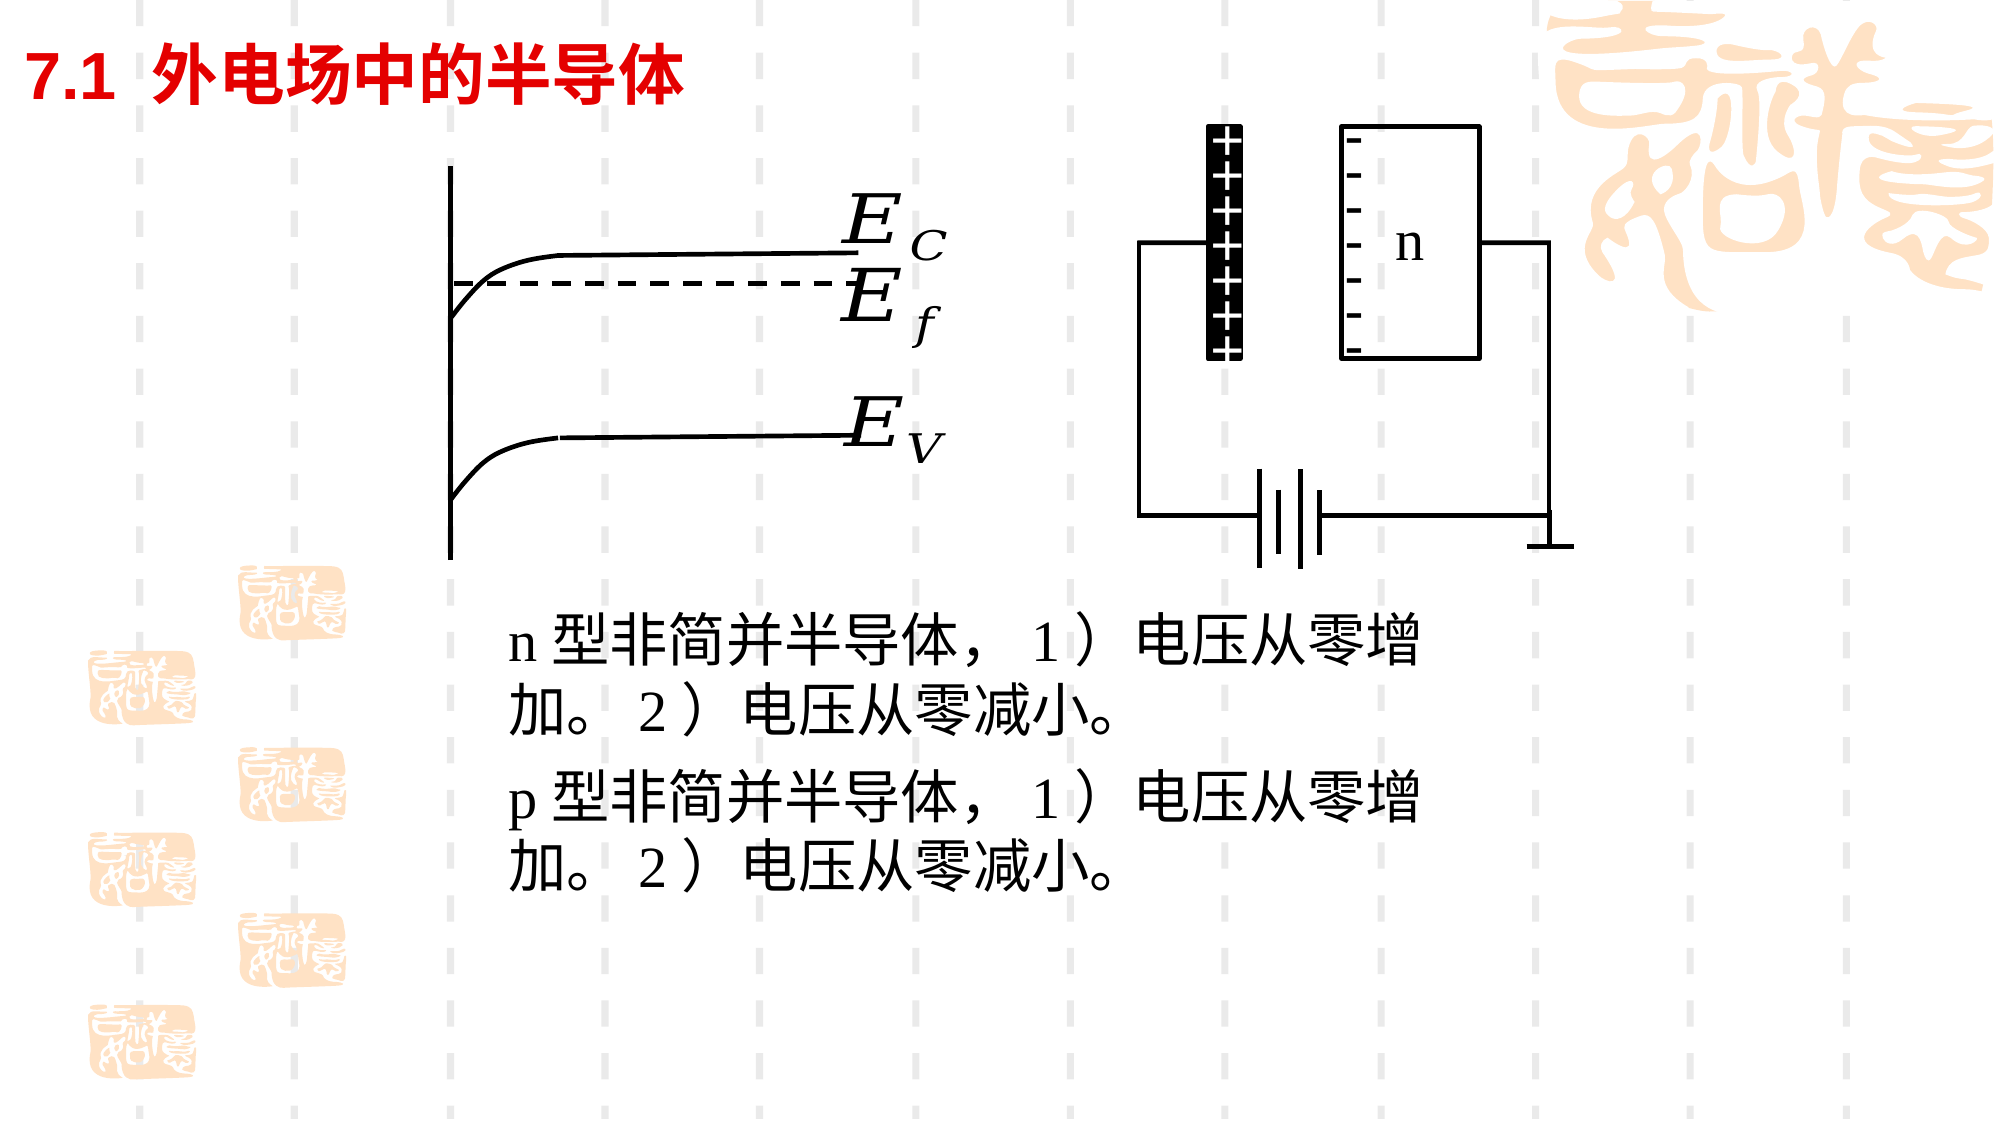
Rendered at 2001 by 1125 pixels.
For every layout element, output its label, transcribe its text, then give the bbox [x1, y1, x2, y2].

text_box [559, 434, 862, 439]
text_box p型非简并半导体，1）电压从零增加。2）电压从零减小。 [493, 752, 1516, 907]
text_box n [1380, 194, 1440, 280]
text_box [456, 437, 556, 497]
text_box [456, 292, 496, 315]
text_box [1379, 126, 1480, 359]
text_box [480, 255, 553, 282]
text_box - - - - - - - [1329, 121, 1379, 381]
text_box 7.1 外电场中的半导体 [9, 25, 738, 121]
text_box n型非简并半导体，1）电压从零增加。2）电压从零减小。 [493, 595, 1516, 751]
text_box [556, 252, 859, 256]
text_box + + + + + + + [1195, 125, 1260, 385]
